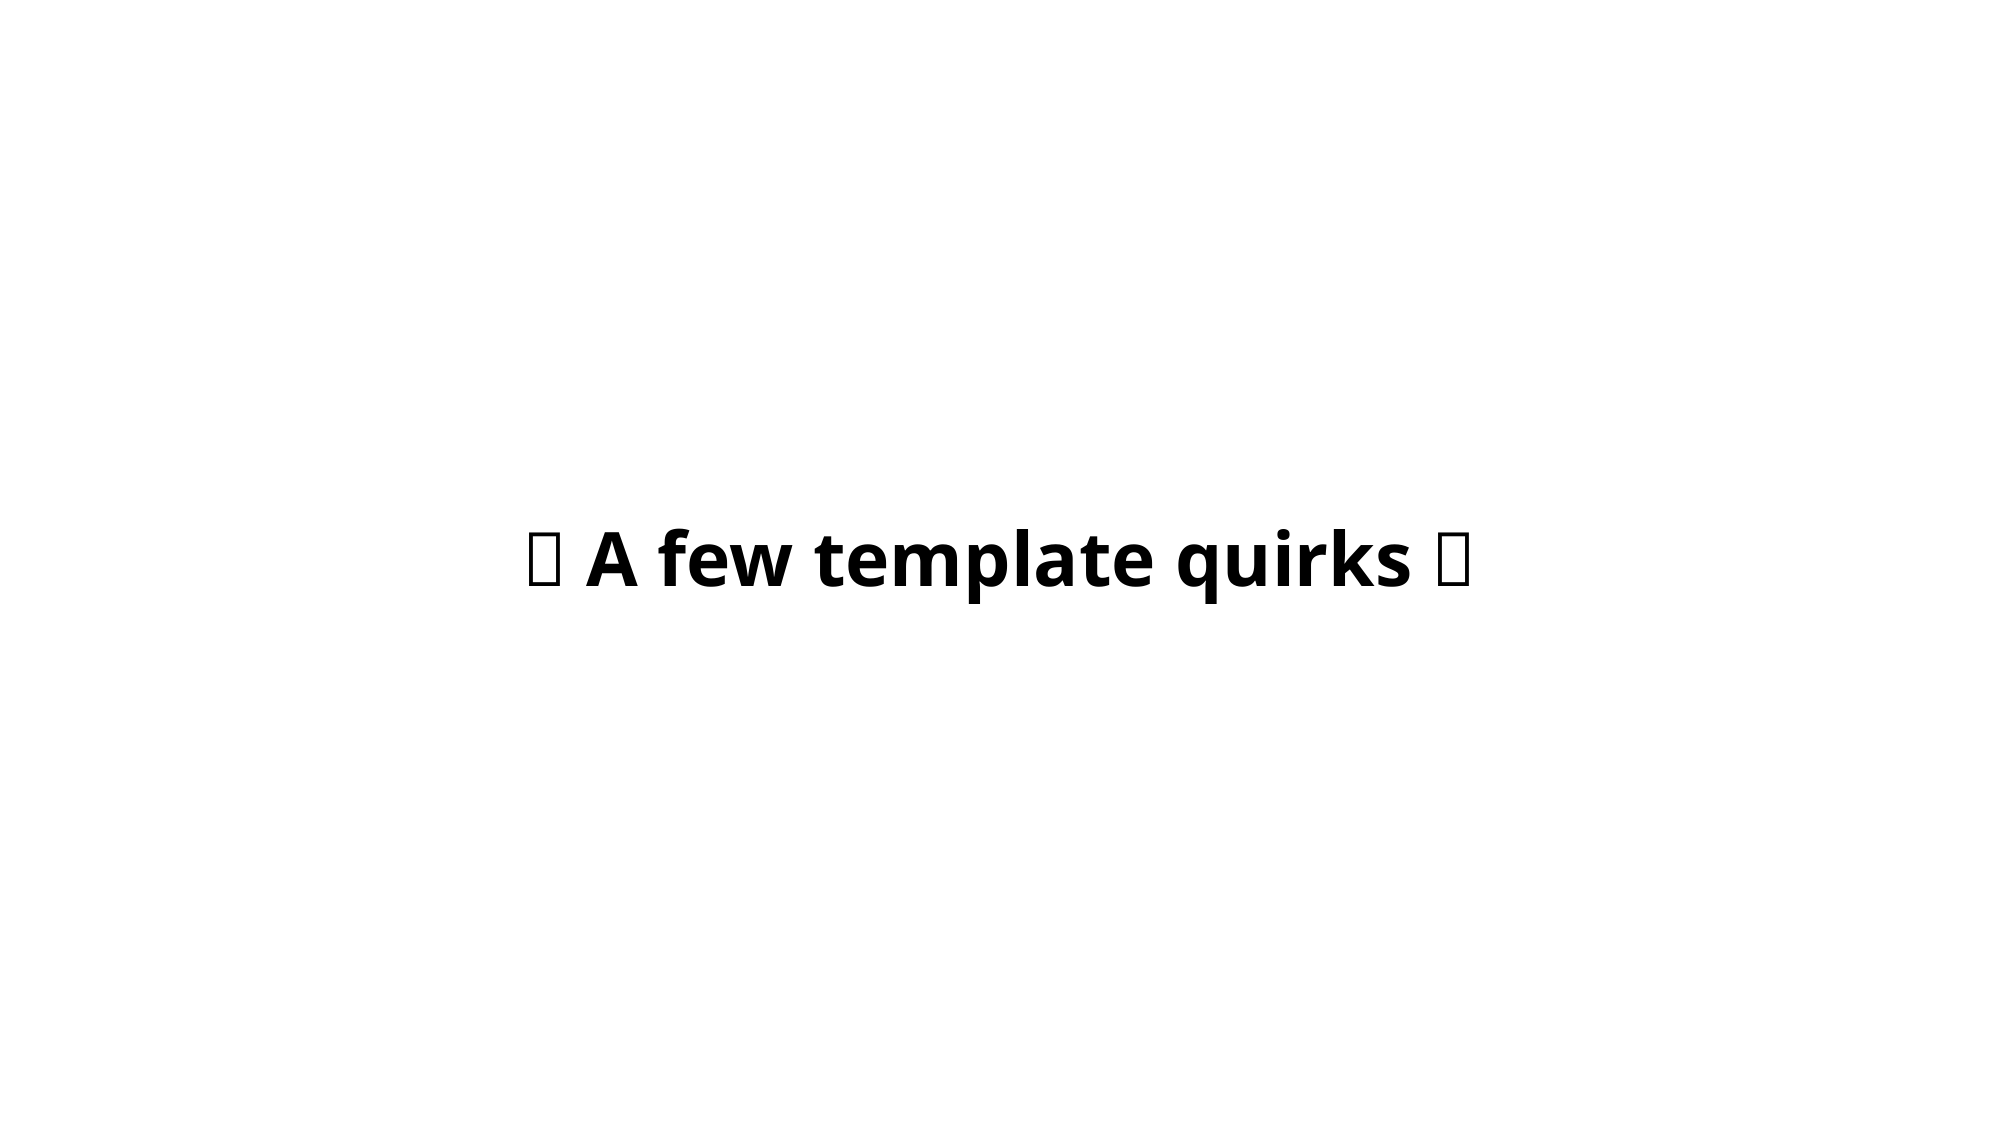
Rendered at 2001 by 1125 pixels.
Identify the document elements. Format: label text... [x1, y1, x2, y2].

title 👻 A few template quirks 👻 [64, 499, 1936, 626]
